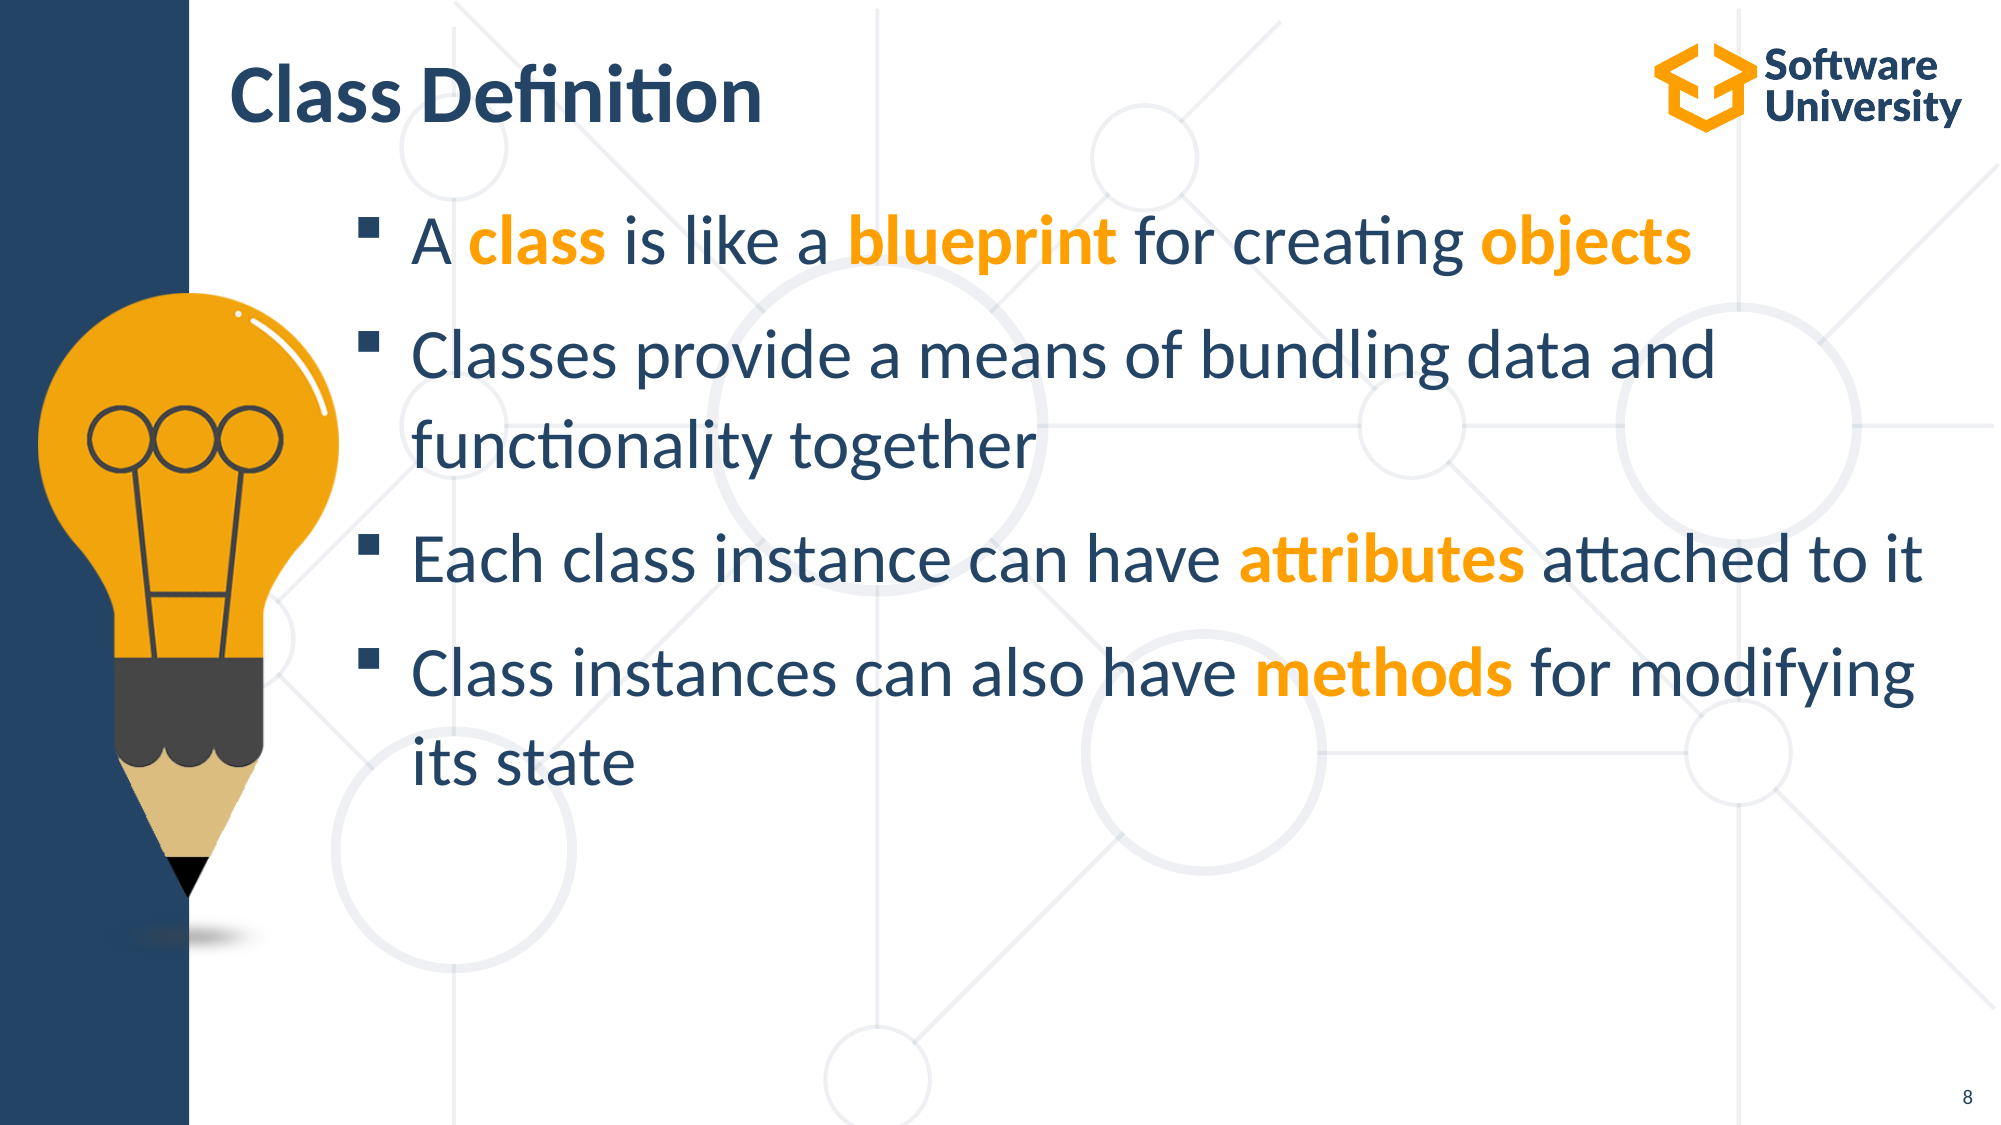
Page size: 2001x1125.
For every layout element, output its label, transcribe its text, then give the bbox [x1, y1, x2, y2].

list A class is like a blueprint for creating objects Classes provide a means of bundling data and functionality together Each class instance can have attributes attached to it Class instances can also have methods for modifying its state [334, 183, 1997, 1094]
title Class Definition [212, 16, 1628, 162]
text_box 8 [1927, 1067, 1989, 1117]
picture [38, 293, 334, 961]
picture [1641, 31, 1973, 145]
